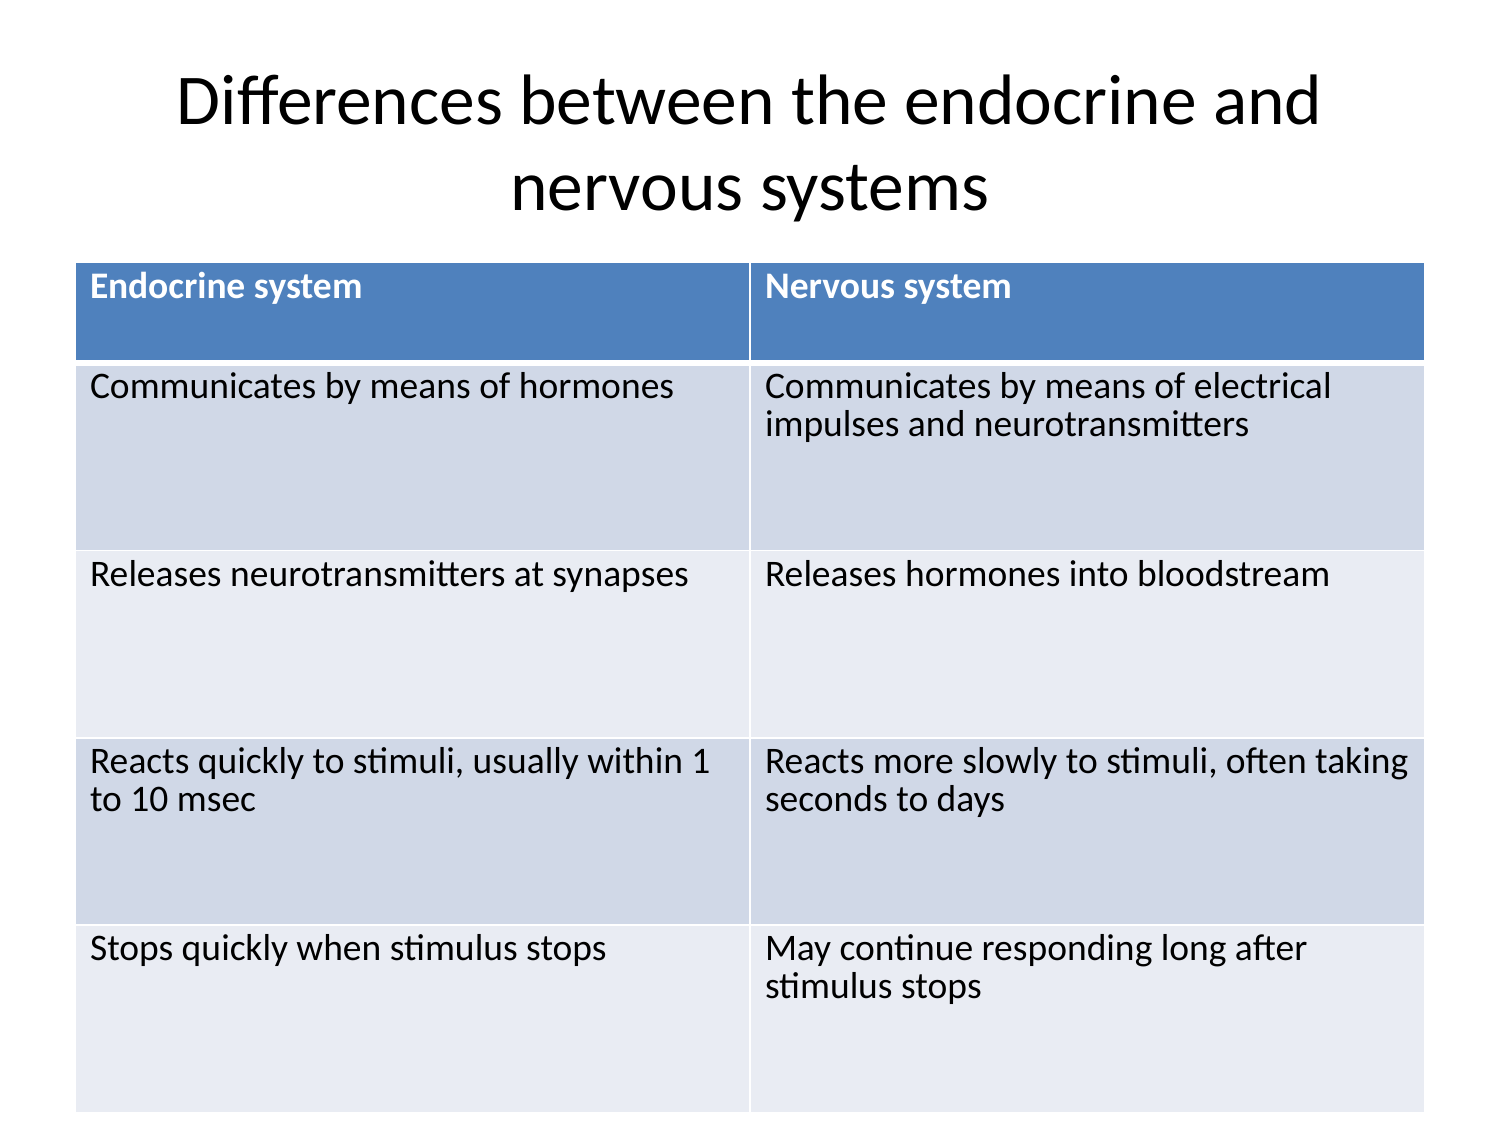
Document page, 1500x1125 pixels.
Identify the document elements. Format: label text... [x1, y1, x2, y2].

table_cell Reacts more slowly to stimuli, often taking seconds to days [751, 739, 1424, 924]
table_cell Reacts quickly to stimuli, usually within 1 to 10 msec [76, 739, 749, 924]
table_header Nervous system [751, 263, 1424, 360]
table_cell Releases neurotransmitters at synapses [76, 551, 749, 737]
table_cell Communicates by means of hormones [76, 366, 749, 550]
table_cell May continue responding long after stimulus stops [751, 926, 1424, 1112]
table_cell Communicates by means of electrical impulses and neurotransmitters [751, 366, 1424, 550]
title Differences between the endocrine and nervous systems [75, 45, 1425, 233]
table_cell Releases hormones into bloodstream [751, 551, 1424, 737]
table_header Endocrine system [76, 263, 749, 360]
table_cell Stops quickly when stimulus stops [76, 926, 749, 1112]
